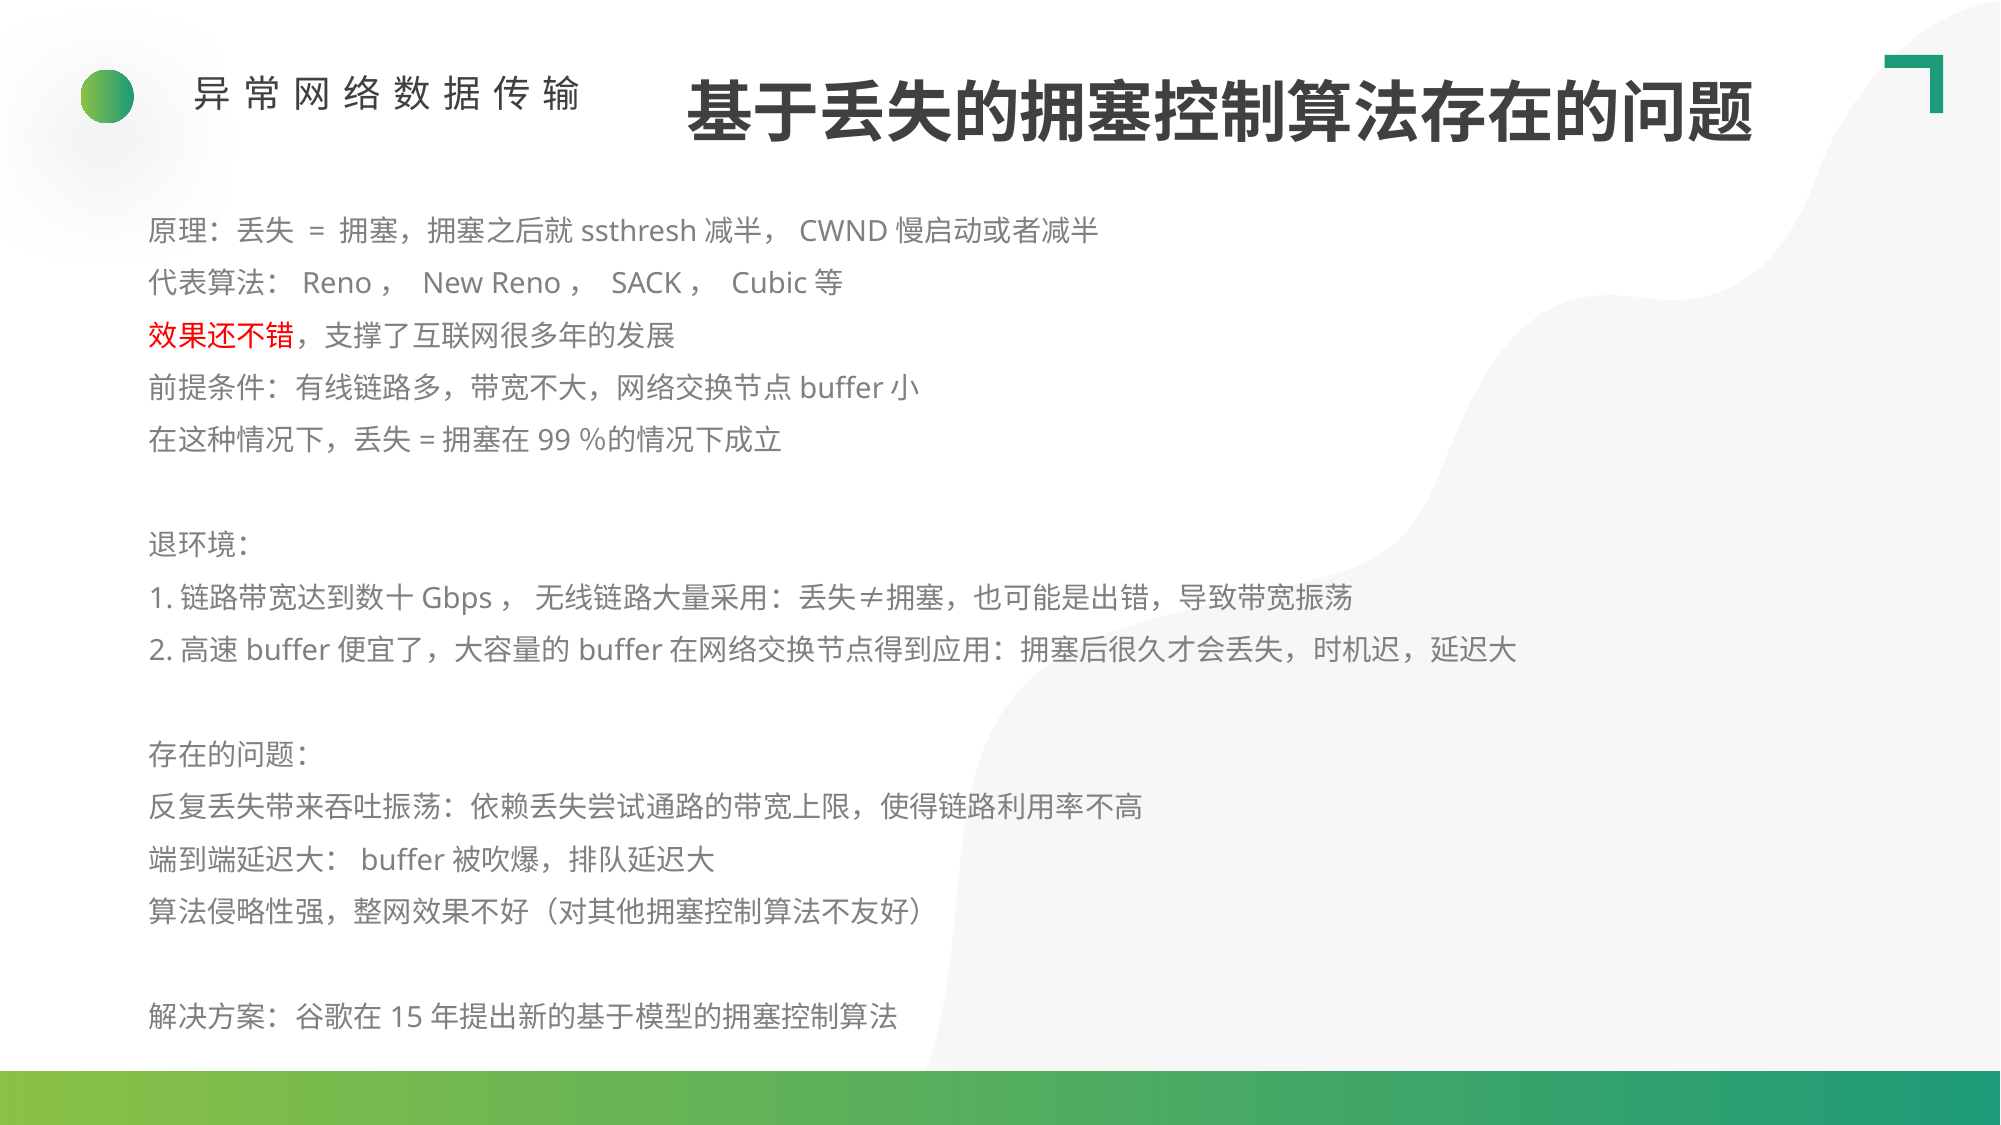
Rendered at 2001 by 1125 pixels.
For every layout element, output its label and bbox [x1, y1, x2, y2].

text_box [0, 0, 2000, 1125]
